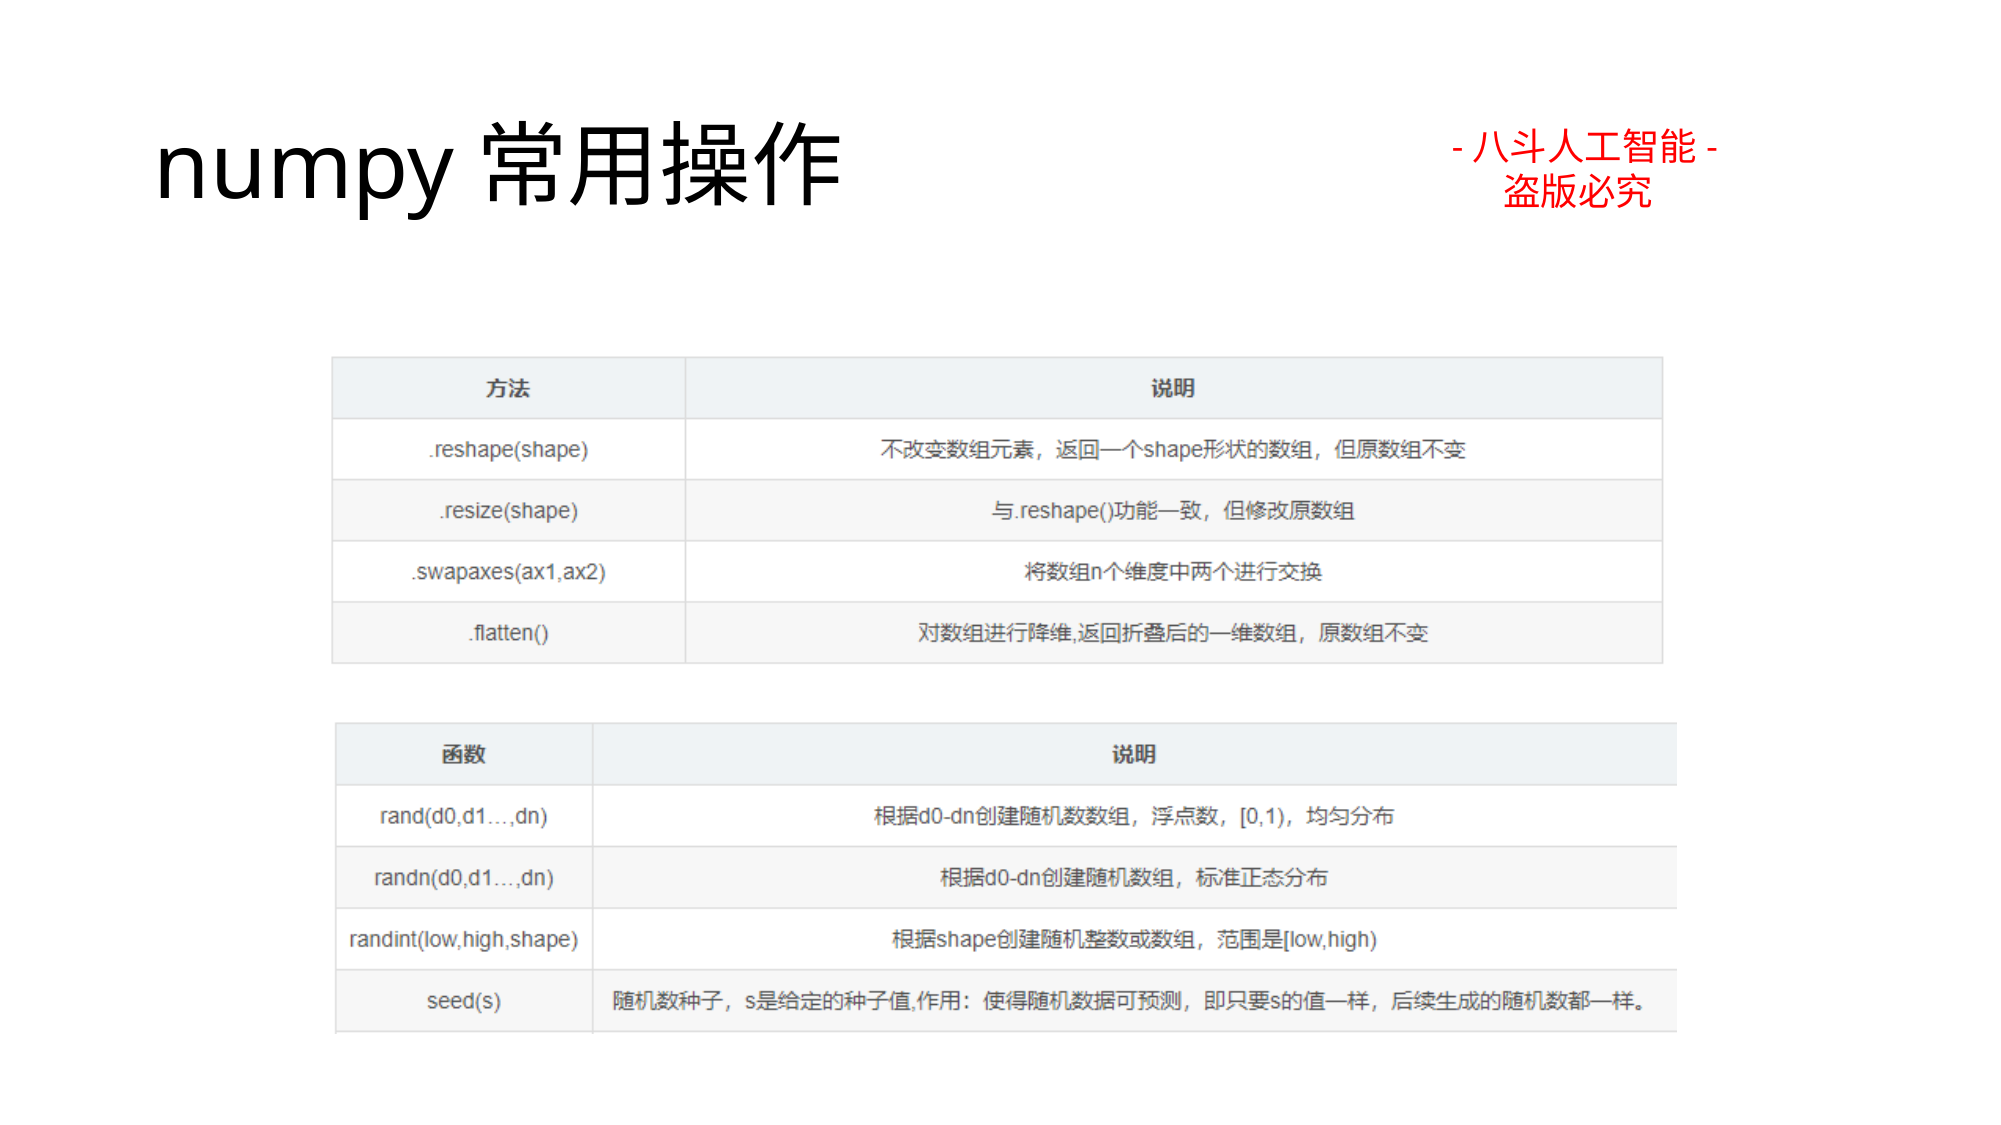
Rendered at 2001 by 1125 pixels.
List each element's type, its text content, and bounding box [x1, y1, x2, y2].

picture [329, 718, 1677, 1034]
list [327, 349, 1673, 672]
text_box -八斗人工智能- 盗版必究 [1437, 115, 1792, 221]
title numpy常用操作 [138, 60, 1864, 278]
